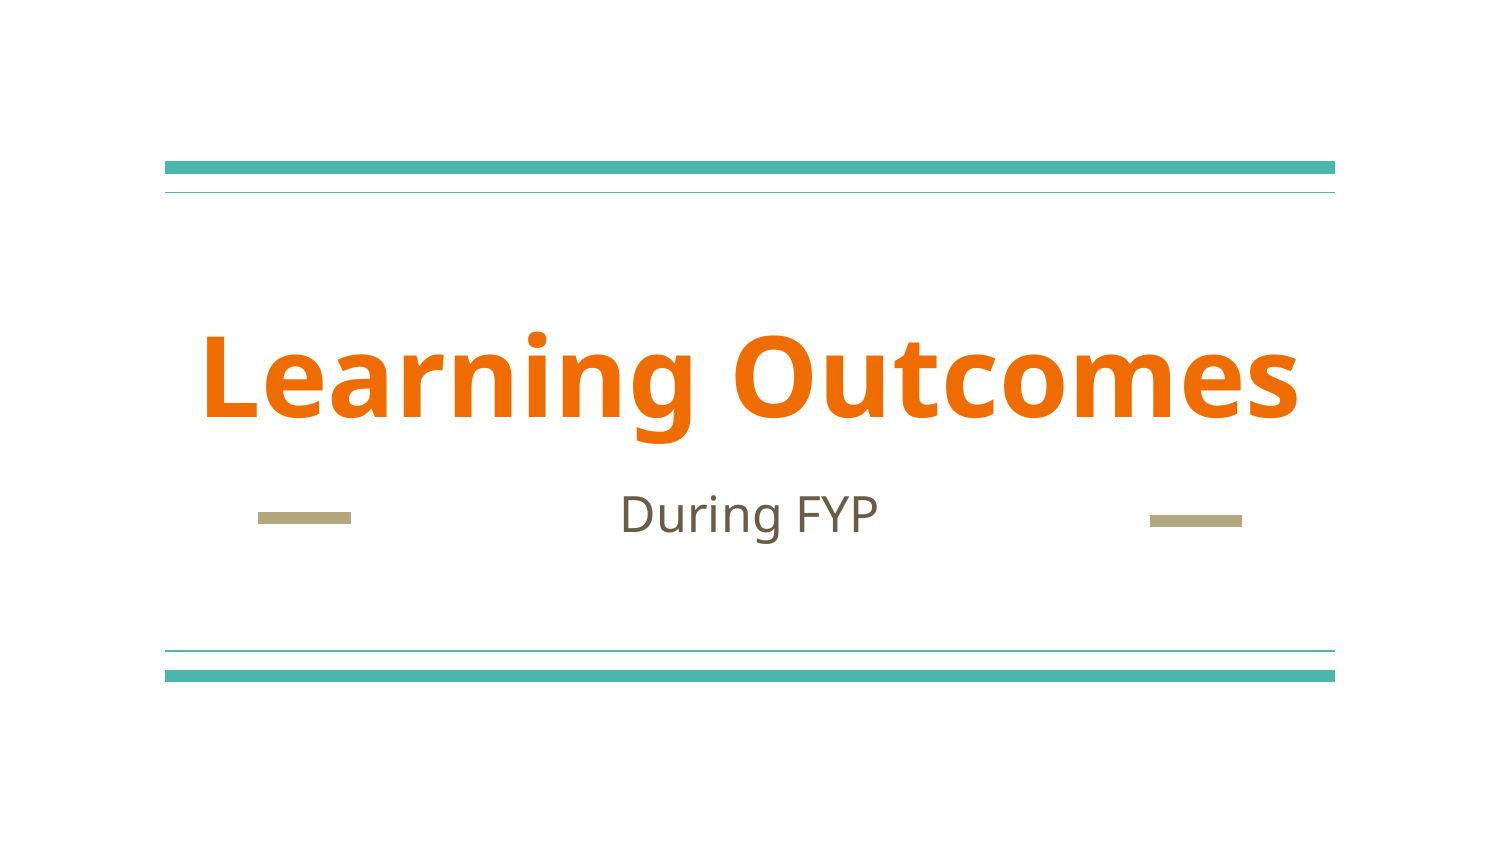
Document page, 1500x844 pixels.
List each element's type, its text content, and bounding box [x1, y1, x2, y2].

title Learning Outcomes [164, 287, 1336, 456]
subtitle During FYP [350, 467, 1150, 598]
